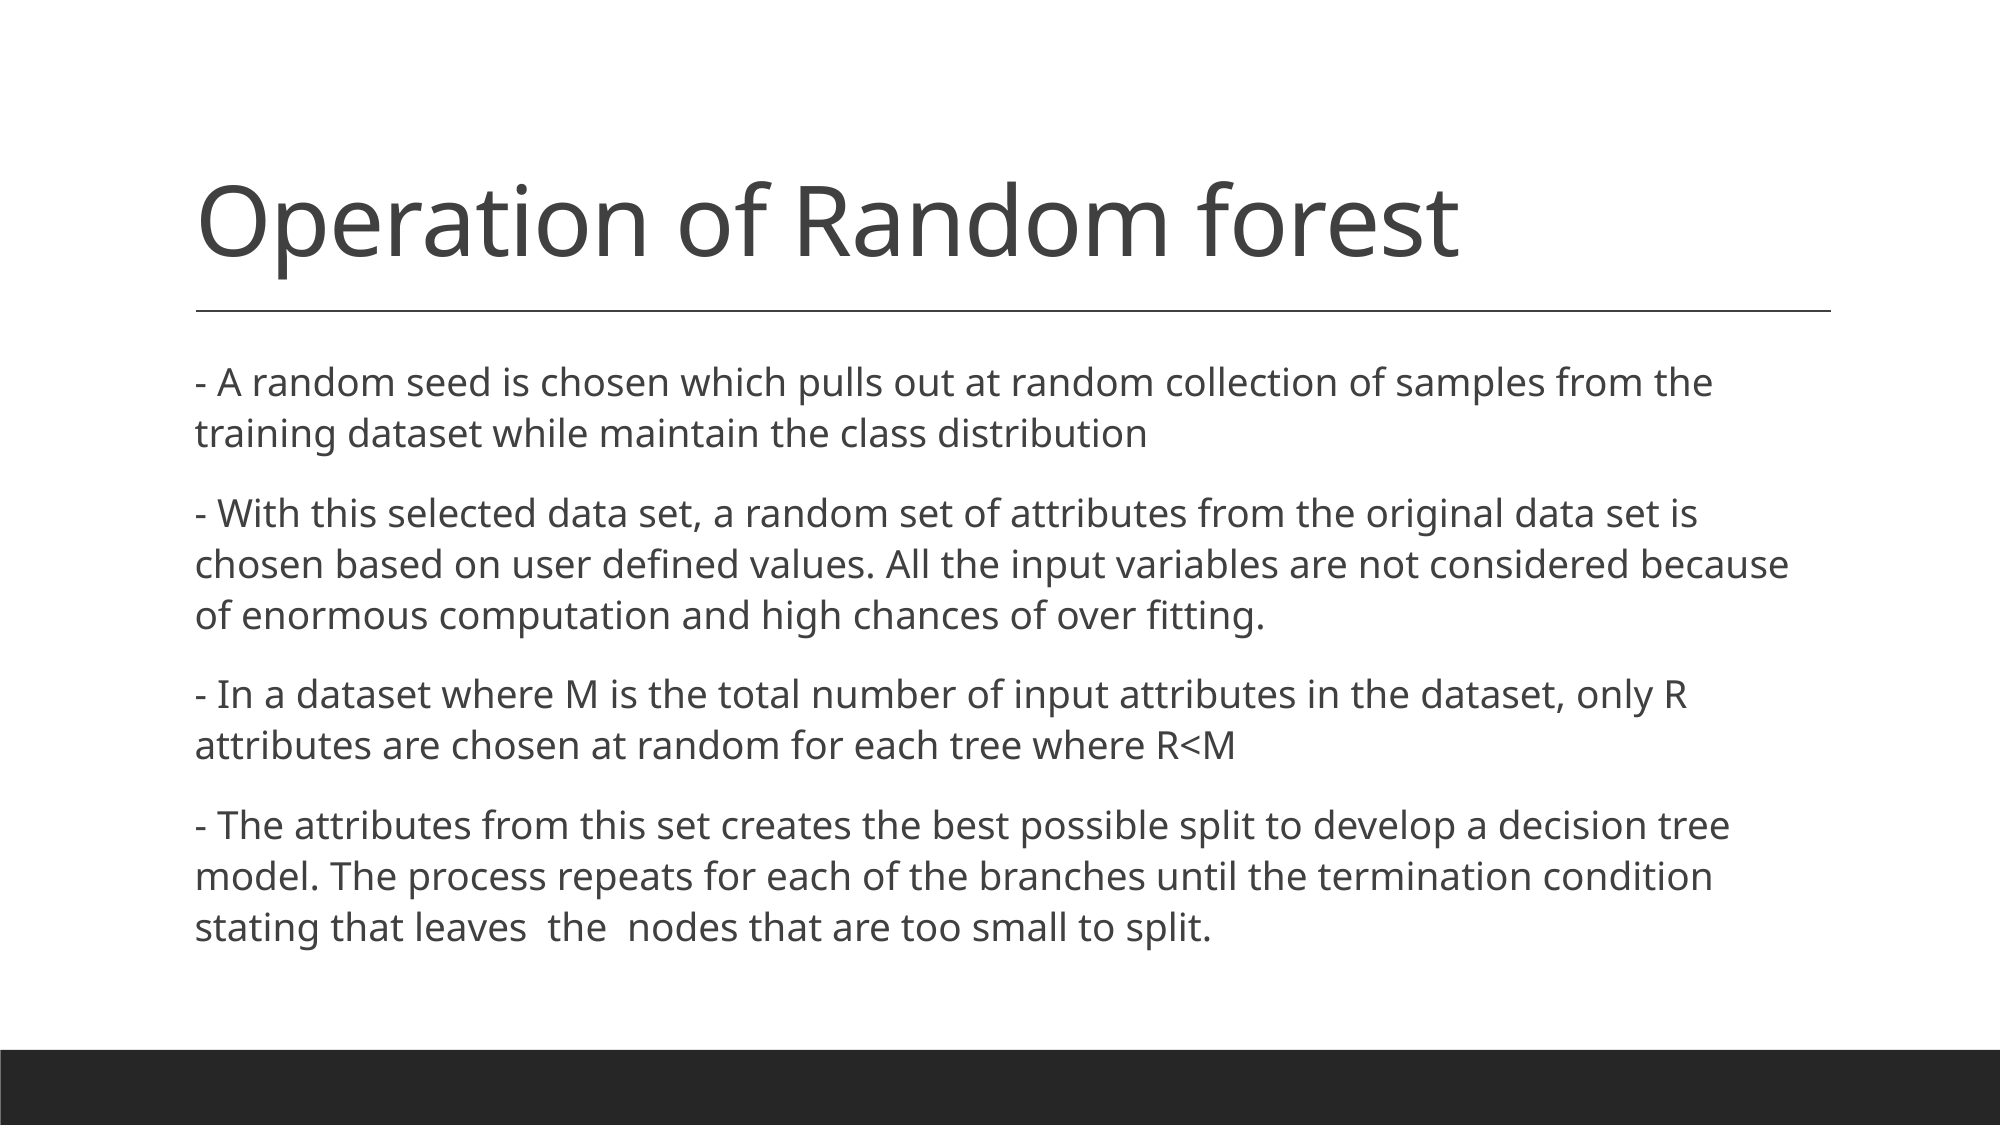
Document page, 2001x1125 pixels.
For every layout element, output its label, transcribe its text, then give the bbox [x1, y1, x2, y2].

title Operation of Random forest [180, 47, 1830, 285]
list - A random seed is chosen which pulls out at random collection of samples from the training dataset while maintain the class distribution - With this selected data set, a random set of attributes from the original data set is chosen based on user defined values. All the input variables are not considered because of enormous computation and high chances of over fitting. - In a dataset where M is the total number of input attributes in the dataset, only R attributes are chosen at random for each tree where R<M - The attributes from this set creates the best possible split to develop a decision tree model. The process repeats for each of the branches until the termination condition stating that leaves the nodes that are too small to split. [180, 345, 1830, 963]
